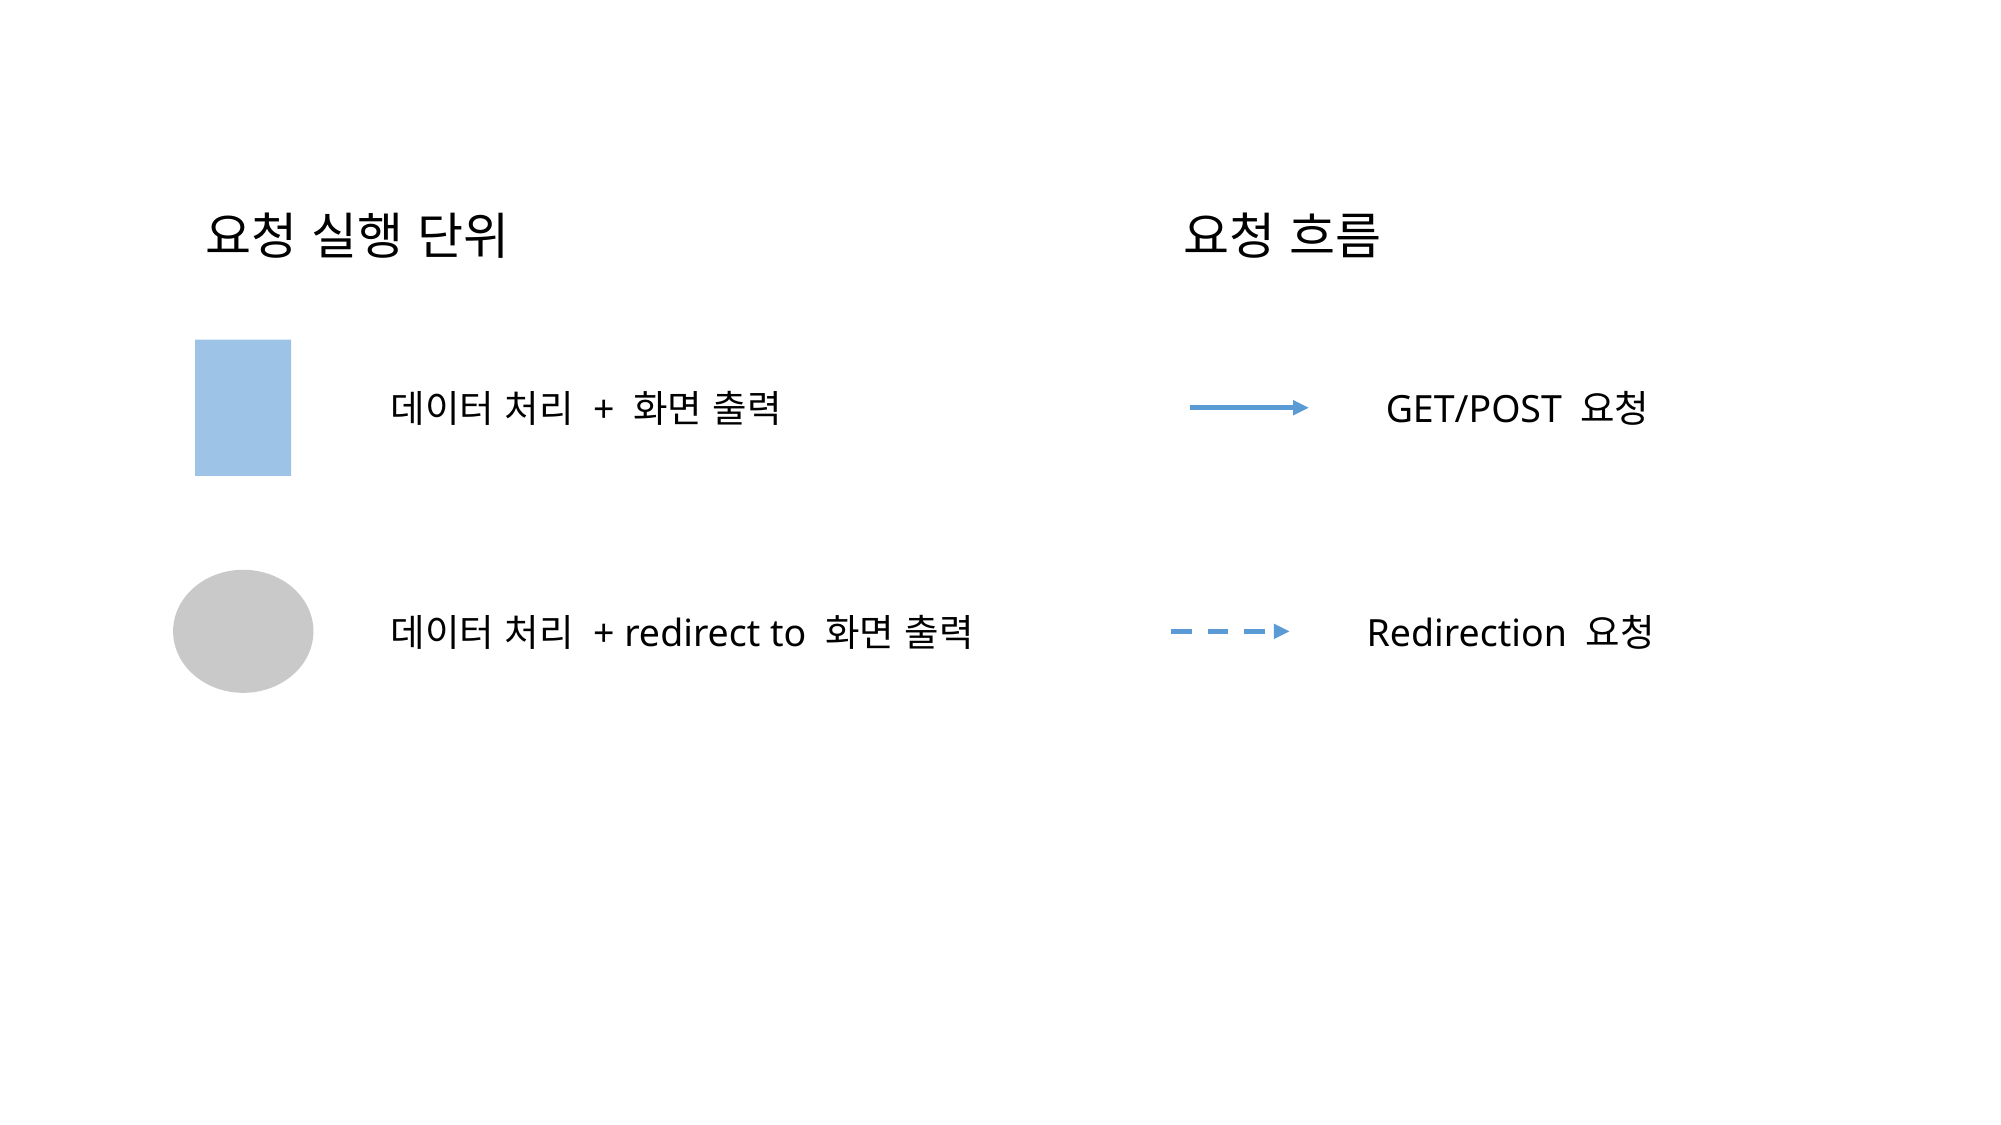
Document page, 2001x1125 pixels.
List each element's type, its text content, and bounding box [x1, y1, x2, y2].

text_box 데이터 처리 + redirect to 화면 출력 [375, 601, 1026, 661]
text_box Redirection 요청 [1351, 601, 1825, 661]
text_box 데이터 처리 + 화면 출력 [375, 377, 849, 438]
text_box [194, 338, 292, 477]
text_box 요청 실행 단위 [190, 197, 525, 273]
text_box [172, 568, 315, 694]
text_box GET/POST 요청 [1371, 377, 1845, 438]
text_box 요청 흐름 [1168, 197, 1397, 273]
